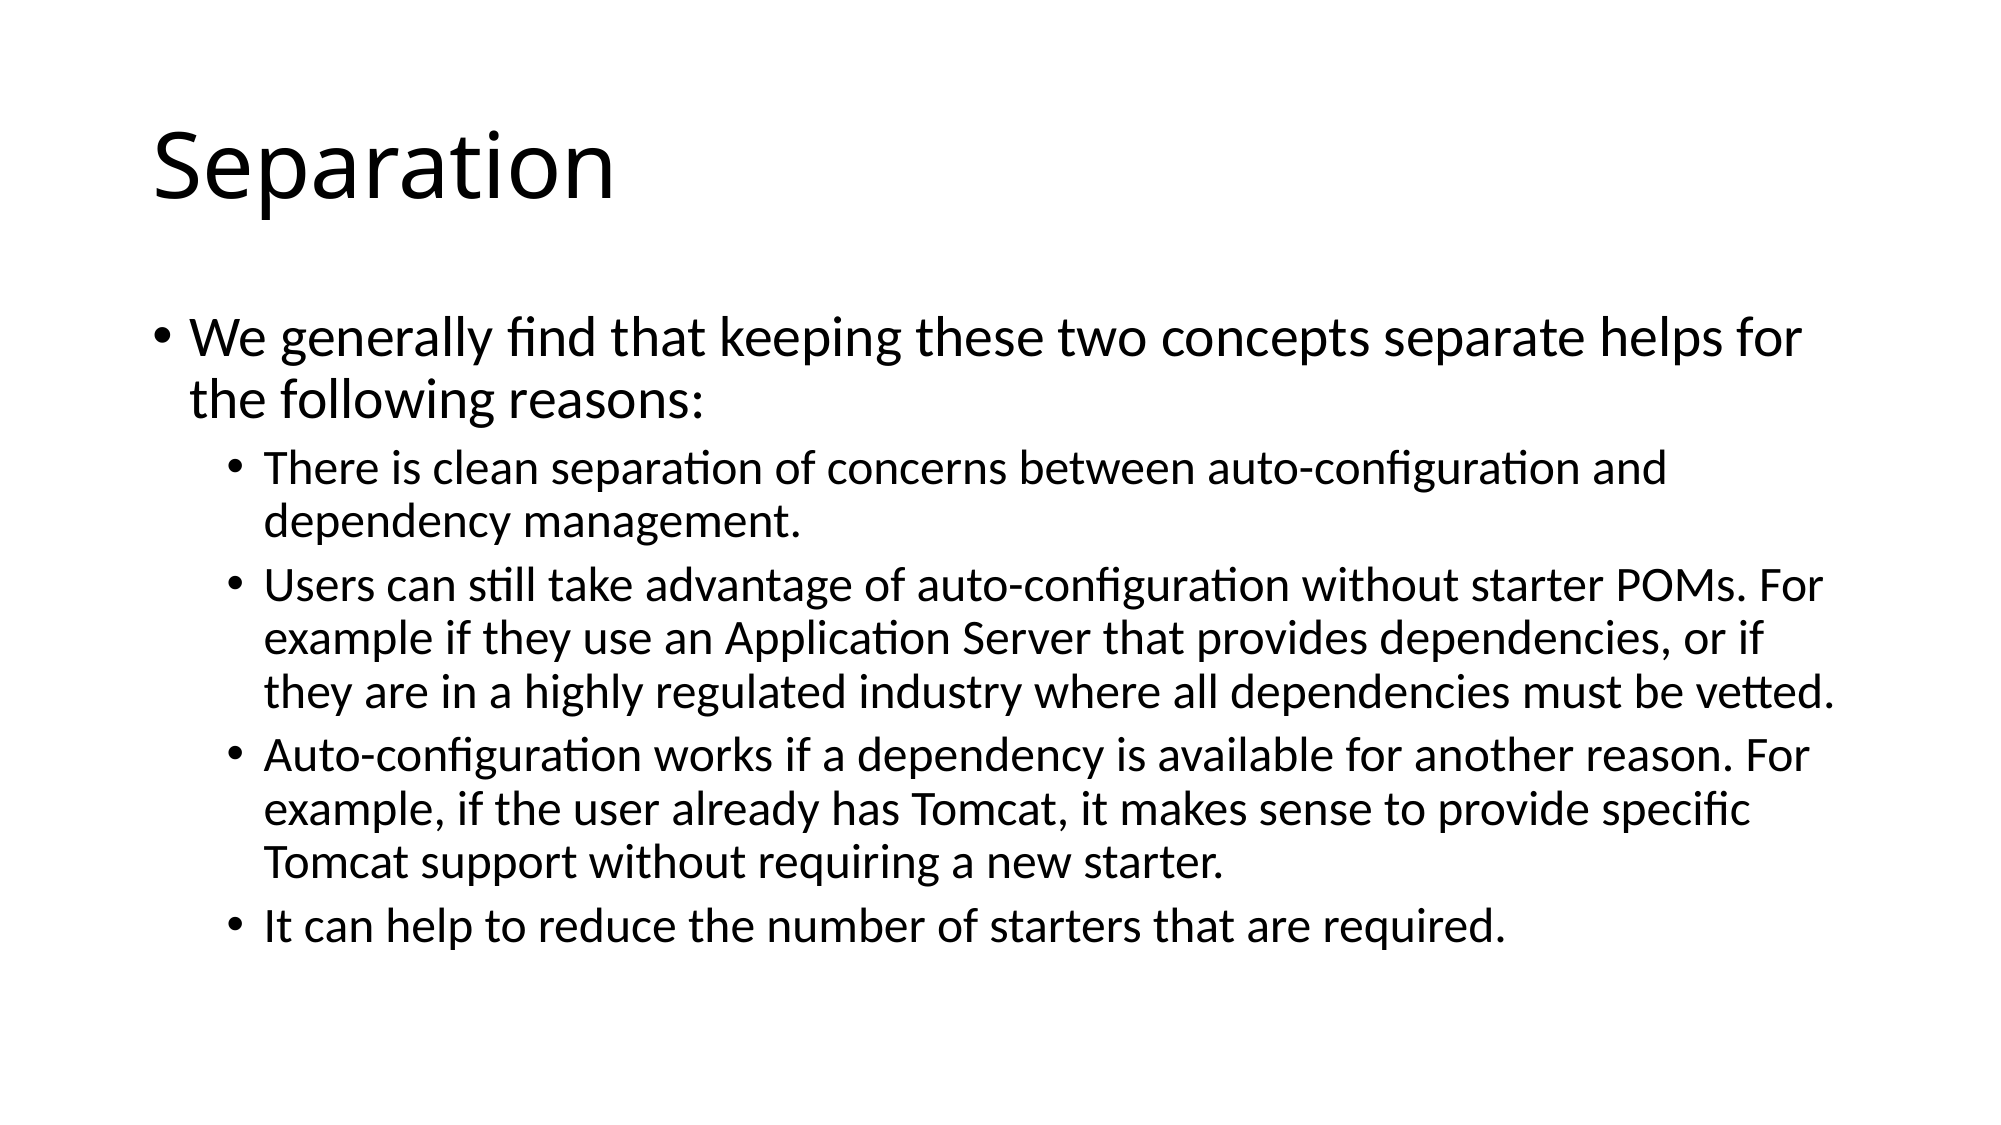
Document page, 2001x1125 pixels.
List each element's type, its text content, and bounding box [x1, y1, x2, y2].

title Separation [137, 59, 1863, 278]
list We generally find that keeping these two concepts separate helps for the following reasons: There is clean separation of concerns between auto-configuration and dependency management. Users can still take advantage of auto-configuration without starter POMs. For example if they use an Application Server that provides dependencies, or if they are in a highly regulated industry where all dependencies must be vetted. Auto-configuration works if a dependency is available for another reason. For example, if the user already has Tomcat, it makes sense to provide specific Tomcat support without requiring a new starter. It can help to reduce the number of starters that are required. [137, 299, 1863, 1014]
